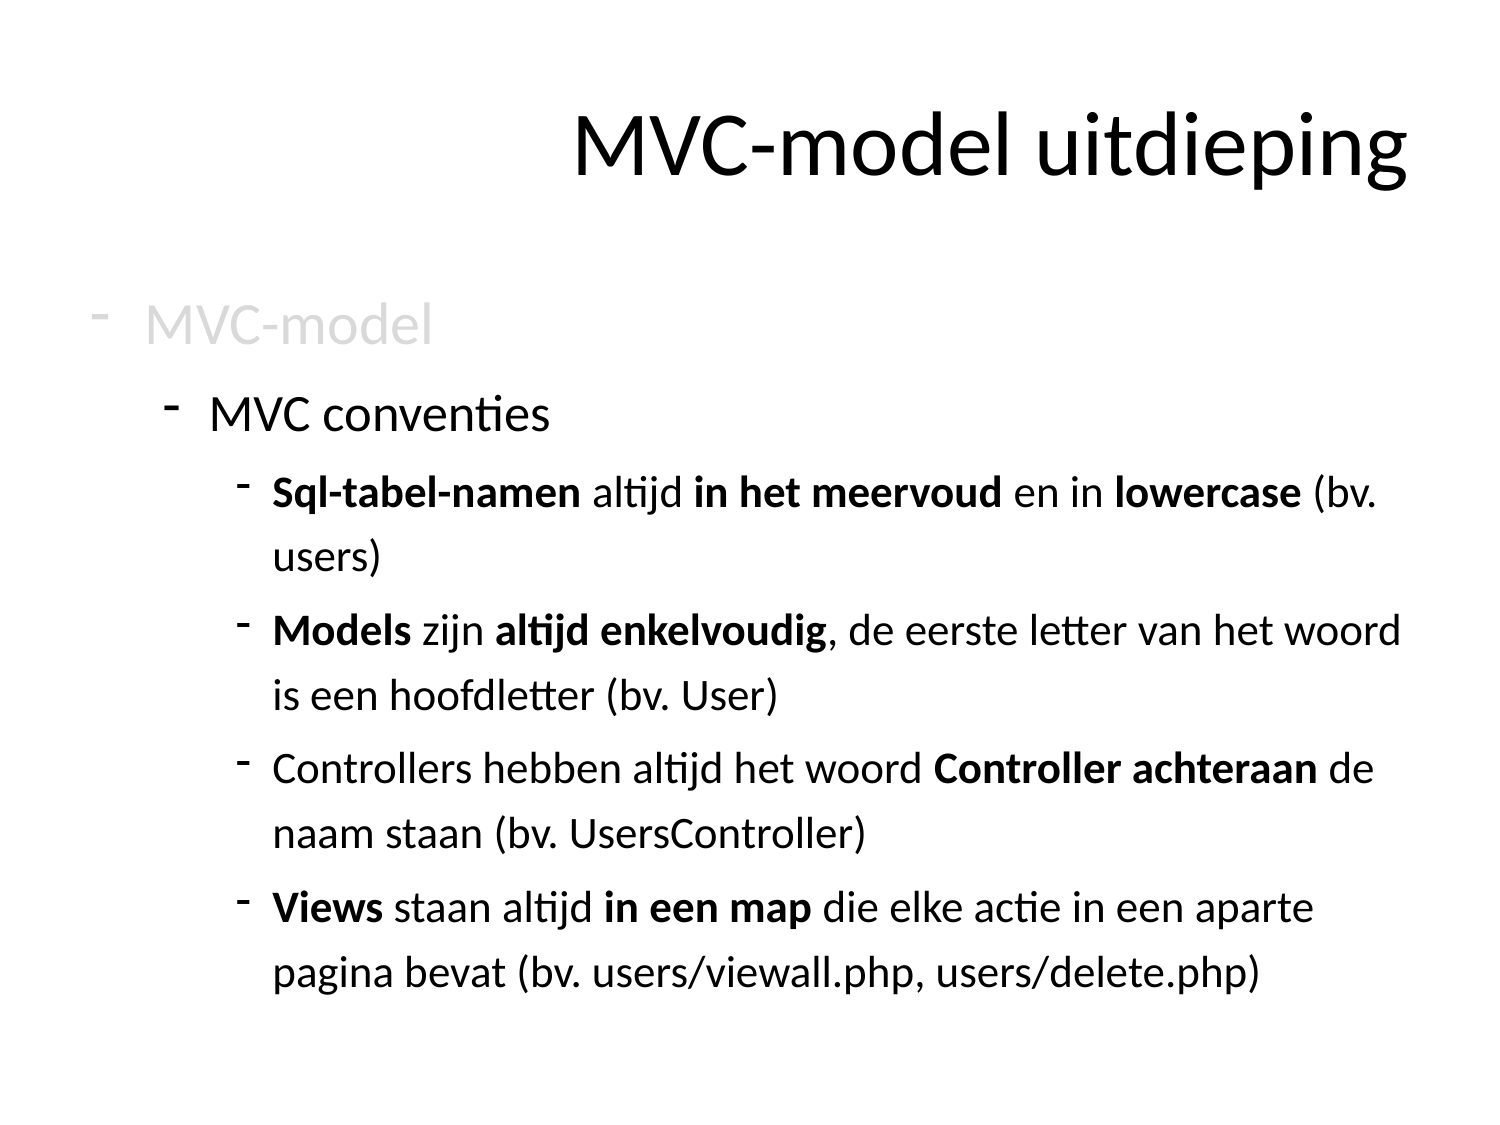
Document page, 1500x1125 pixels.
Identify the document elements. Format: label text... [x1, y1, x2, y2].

list MVC-model MVC conventies Sql-tabel-namen altijd in het meervoud en in lowercase (bv. users) Models zijn altijd enkelvoudig, de eerste letter van het woord is een hoofdletter (bv. User) Controllers hebben altijd het woord Controller achteraan de naam staan (bv. UsersController) Views staan altijd in een map die elke actie in een aparte pagina bevat (bv. users/viewall.php, users/delete.php) [75, 262, 1425, 1005]
title MVC-model uitdieping [75, 45, 1425, 233]
